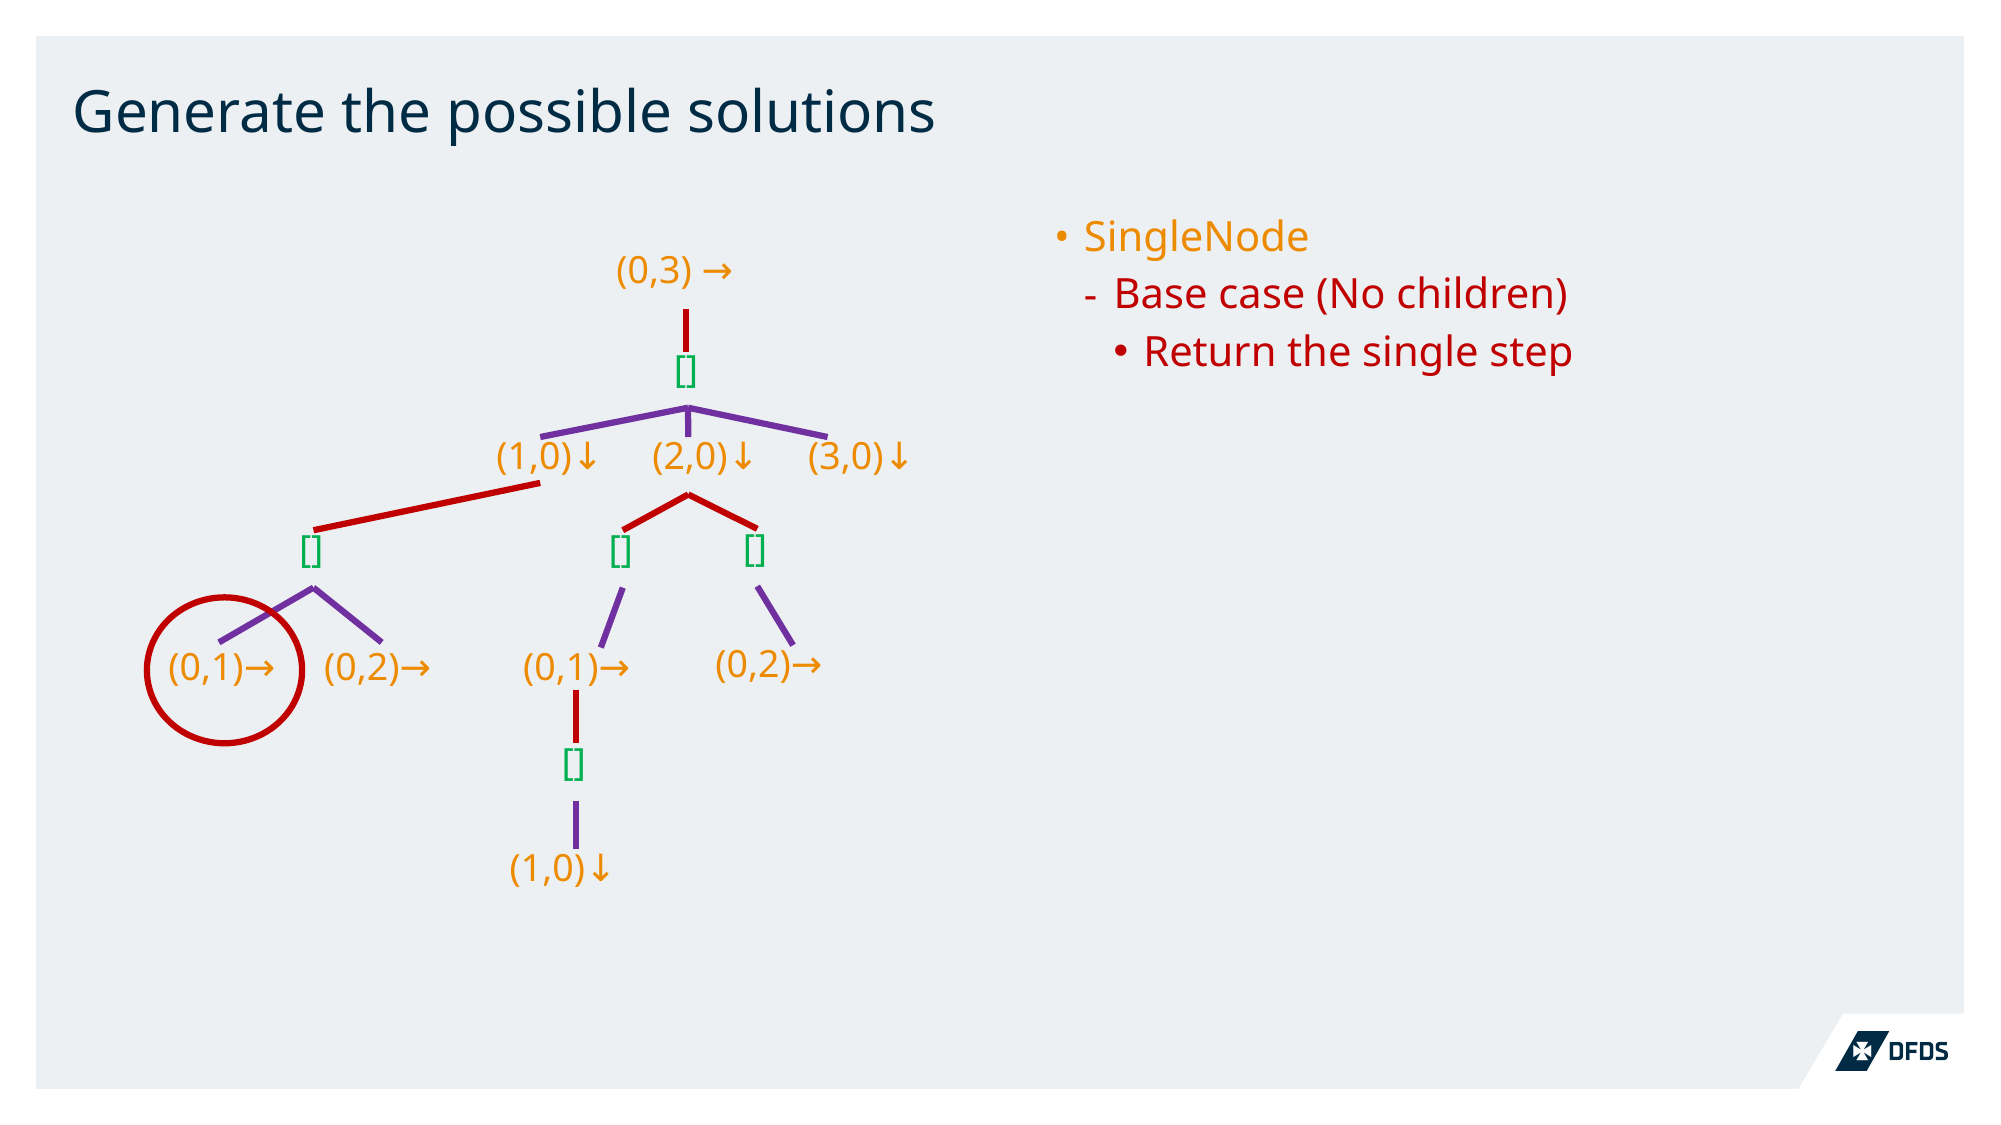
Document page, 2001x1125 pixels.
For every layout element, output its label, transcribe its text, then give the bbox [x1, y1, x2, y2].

picture [1928, 1031, 1948, 1071]
text_box (0,1)→ [523, 647, 679, 705]
text_box (0,1)→ (0,2)→ [294, 647, 464, 705]
text_box [] [299, 530, 328, 587]
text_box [313, 587, 382, 643]
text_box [313, 482, 541, 531]
text_box [146, 597, 303, 744]
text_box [218, 587, 313, 643]
text_box [] [561, 743, 591, 801]
text_box (1,0)↓ [509, 848, 643, 907]
text_box [] [742, 528, 772, 587]
title Generate the possible solutions [72, 88, 1928, 216]
list SingleNode Base case (No children) Return the single step [1054, 215, 1928, 1092]
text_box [757, 586, 794, 646]
text_box (0,3) → [616, 251, 756, 309]
text_box [] [608, 530, 638, 588]
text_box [622, 494, 689, 531]
text_box (1,0)↓ (2,0)↓ (3,0)↓ [496, 437, 880, 495]
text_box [688, 494, 758, 529]
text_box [689, 407, 828, 437]
text_box [] [673, 350, 703, 407]
text_box (0,2)→ [715, 645, 871, 703]
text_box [600, 587, 623, 648]
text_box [540, 407, 689, 437]
